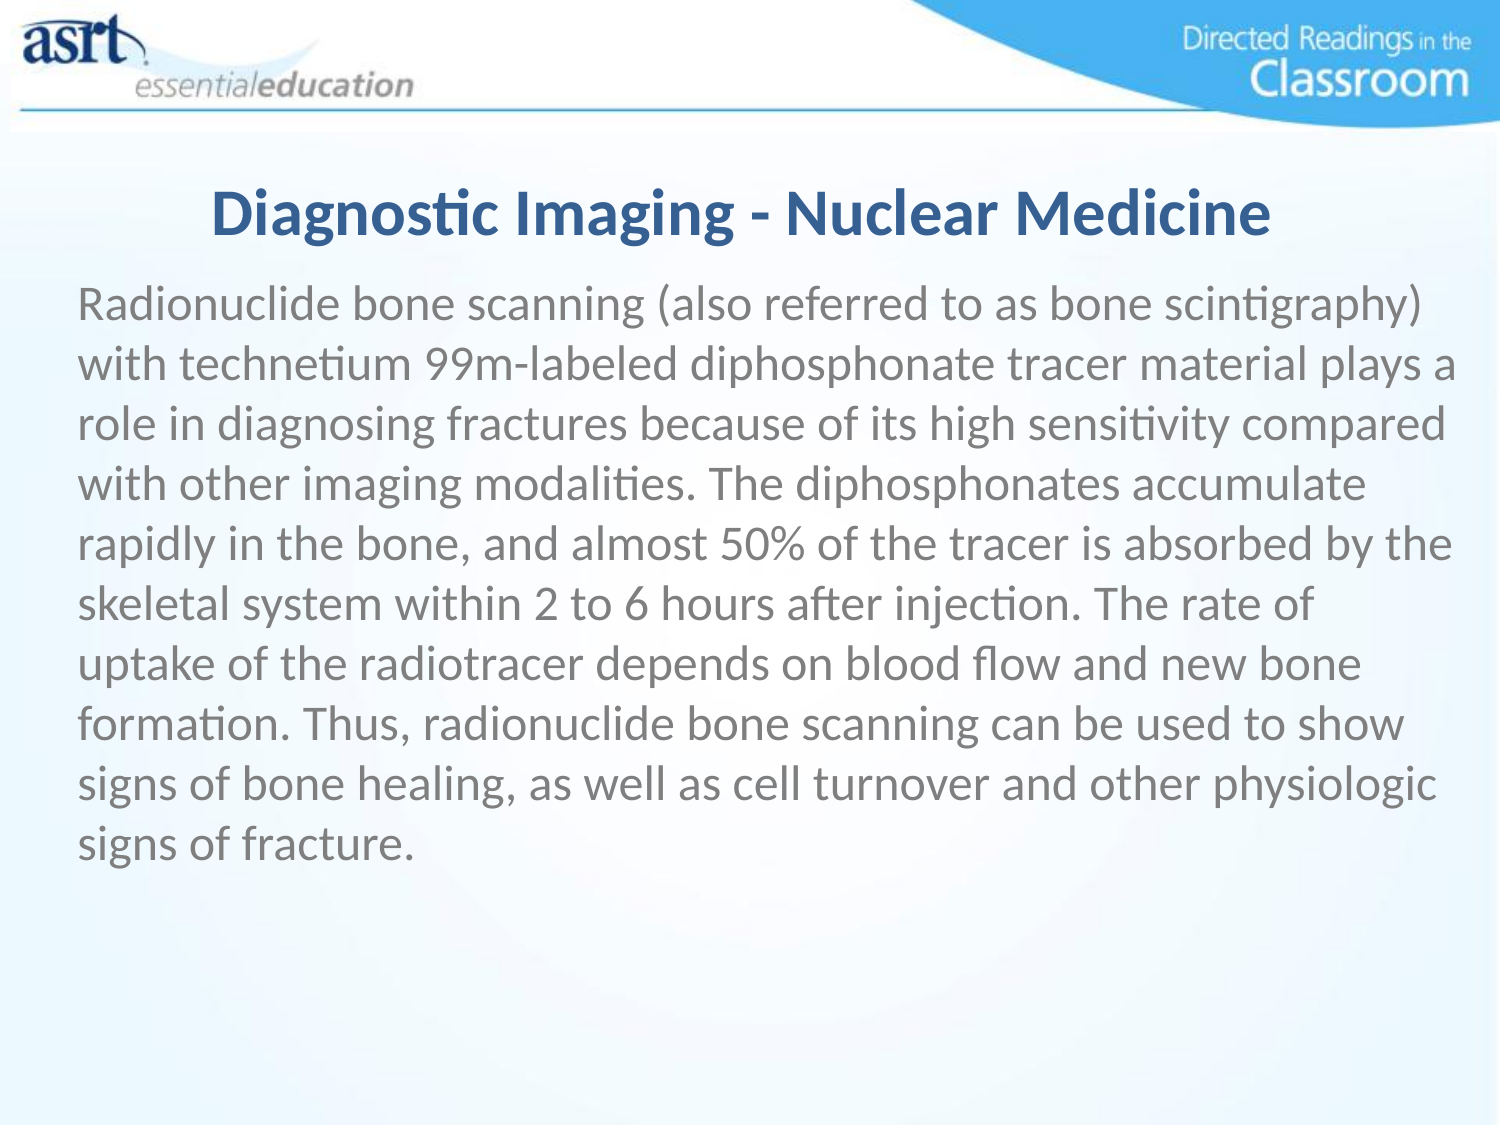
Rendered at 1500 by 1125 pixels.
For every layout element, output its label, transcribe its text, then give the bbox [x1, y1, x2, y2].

picture [0, 0, 1500, 1125]
title Diagnostic Imaging - Nuclear Medicine [50, 115, 1450, 303]
list Radionuclide bone scanning (also referred to as bone scintigraphy) with technetium 99m-labeled diphosphonate tracer material plays a role in diagnosing fractures because of its high sensitivity compared with other imaging modalities. The diphosphonates accumulate rapidly in the bone, and almost 50% of the tracer is absorbed by the skeletal system within 2 to 6 hours after injection. The rate of uptake of the radiotracer depends on blood flow and new bone formation. Thus, radionuclide bone scanning can be used to show signs of bone healing, as well as cell turnover and other physiologic signs of fracture. [62, 262, 1475, 955]
